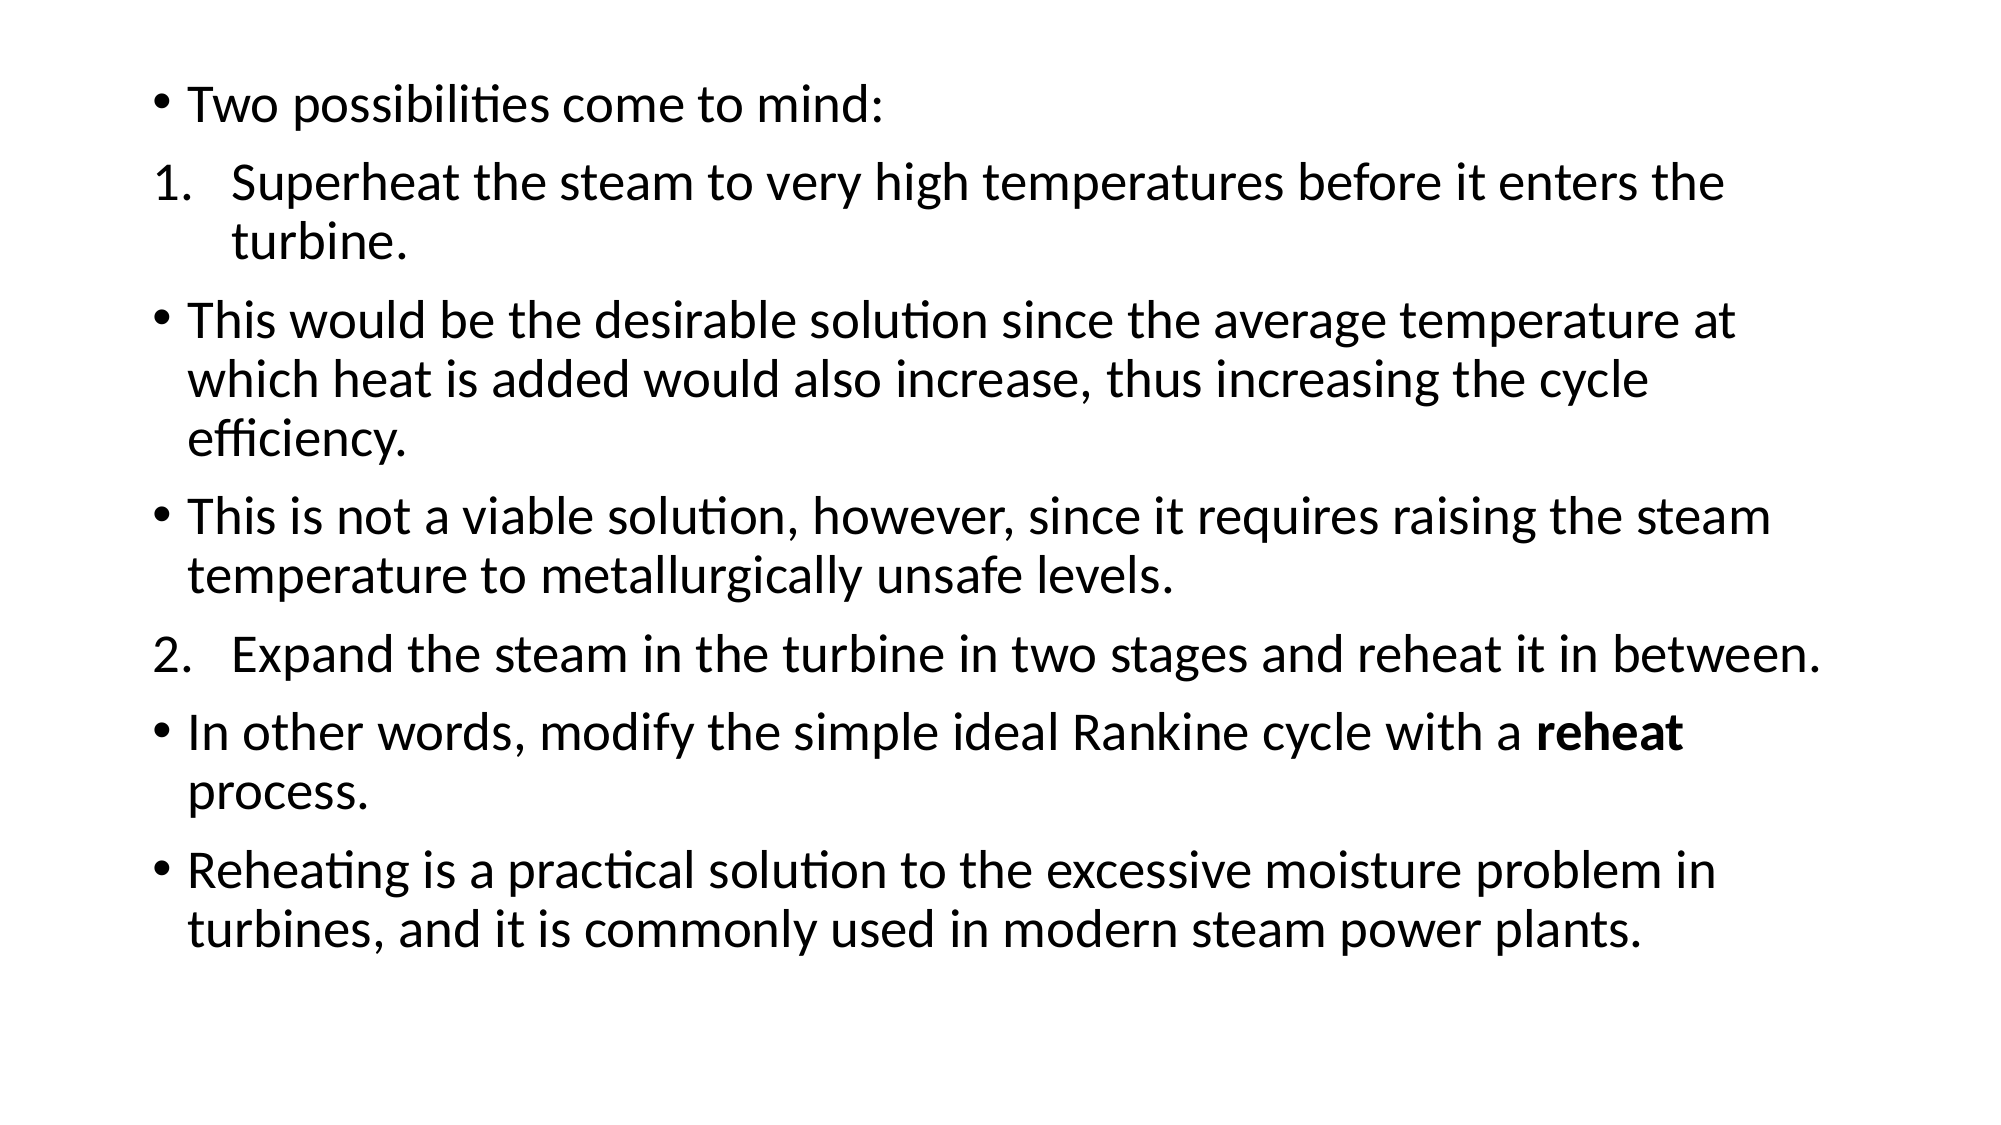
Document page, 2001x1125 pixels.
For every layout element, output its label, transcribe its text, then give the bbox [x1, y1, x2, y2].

list Two possibilities come to mind: Superheat the steam to very high temperatures before it enters the turbine. This would be the desirable solution since the average temperature at which heat is added would also increase, thus increasing the cycle efficiency. This is not a viable solution, however, since it requires raising the steam temperature to metallurgically unsafe levels. Expand the steam in the turbine in two stages and reheat it in between. In other words, modify the simple ideal Rankine cycle with a reheat process. Reheating is a practical solution to the excessive moisture problem in turbines, and it is commonly used in modern steam power plants. [137, 67, 1863, 1018]
